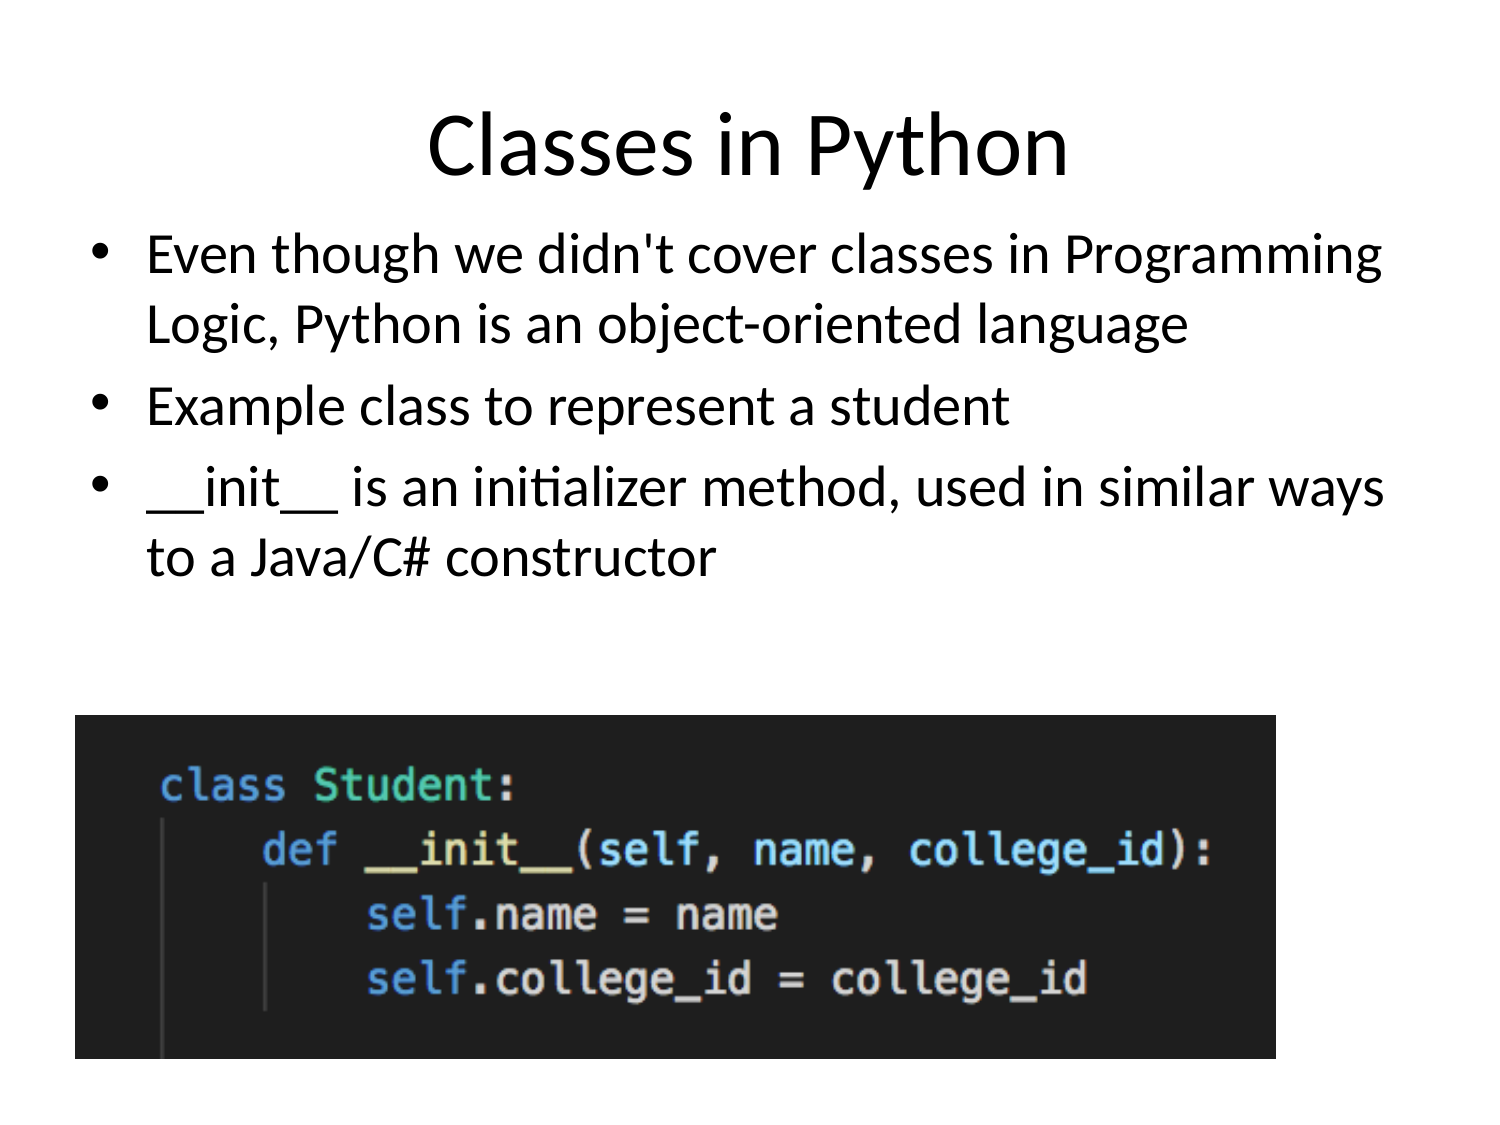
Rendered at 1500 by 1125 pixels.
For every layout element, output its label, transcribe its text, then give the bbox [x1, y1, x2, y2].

list Even though we didn't cover classes in Programming Logic, Python is an object-oriented language Example class to represent a student __init__ is an initializer method, used in similar ways to a Java/C# constructor [75, 207, 1425, 951]
picture [74, 714, 1276, 1059]
title Classes in Python [75, 45, 1425, 207]
